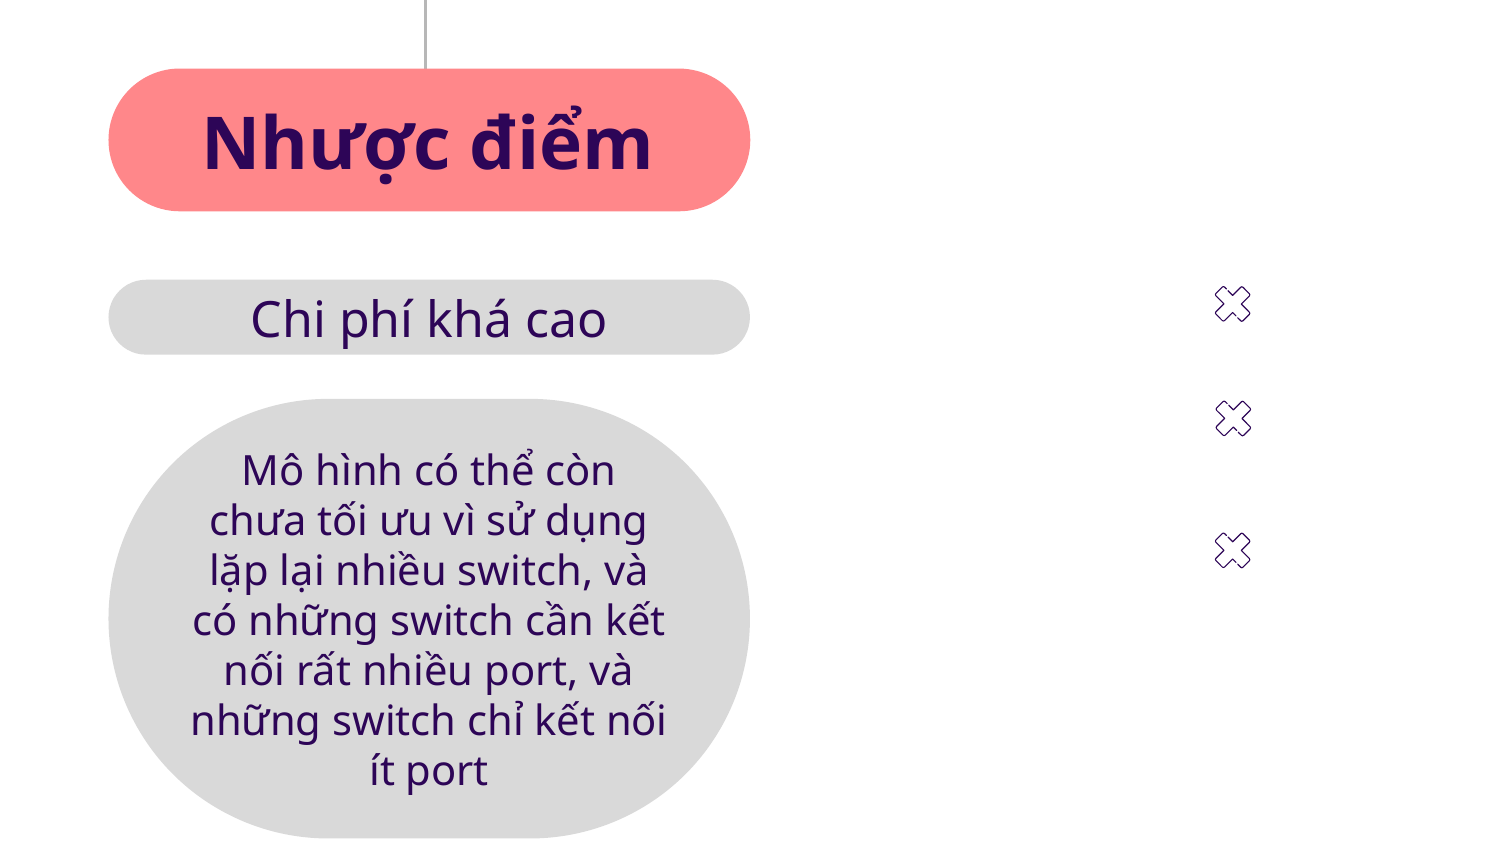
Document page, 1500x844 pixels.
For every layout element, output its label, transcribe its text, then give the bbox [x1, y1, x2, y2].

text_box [1214, 285, 1251, 323]
text_box [708, 74, 751, 206]
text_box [1214, 532, 1251, 569]
text_box [108, 76, 148, 204]
text_box [155, 68, 421, 73]
text_box [155, 207, 704, 212]
text_box [431, 68, 704, 73]
text_box Mô hình có thể còn chưa tối ưu vì sử dụng lặp lại nhiều switch, và có những switch cần kết nối rất nhiều port, và những switch chỉ kết nối ít port [108, 398, 750, 839]
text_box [1215, 400, 1252, 437]
title Nhược điểm [148, 73, 708, 207]
text_box Chi phí khá cao [108, 279, 750, 355]
